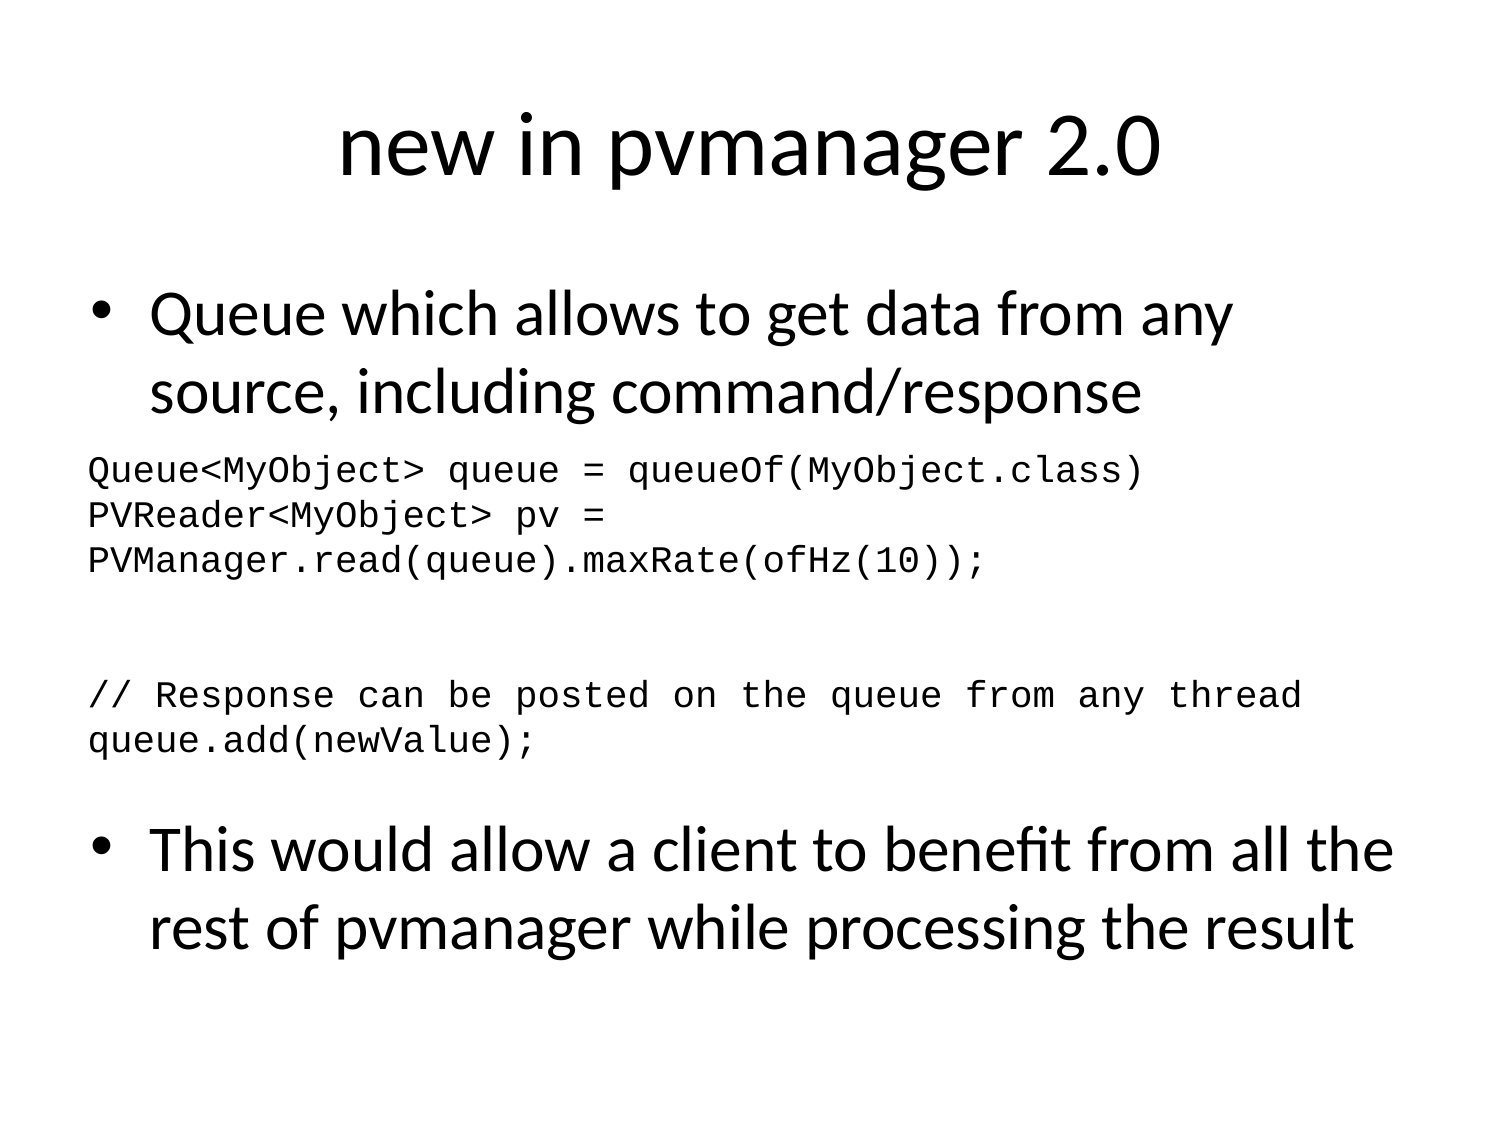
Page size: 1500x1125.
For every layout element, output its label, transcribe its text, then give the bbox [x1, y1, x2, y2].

list Queue which allows to get data from any source, including command/response This would allow a client to benefit from all the rest of pvmanager while processing the result [75, 813, 1425, 1005]
list Queue which allows to get data from any source, including command/response This would allow a client to benefit from all the rest of pvmanager while processing the result [75, 262, 1425, 437]
title new in pvmanager 2.0 [75, 45, 1425, 233]
text_box Queue<MyObject> queue = queueOf(MyObject.class) PVReader<MyObject> pv = PVManager.read(queue).maxRate(ofHz(10)); // Response can be posted on the queue from any thread queue.add(newValue); [72, 437, 1436, 813]
